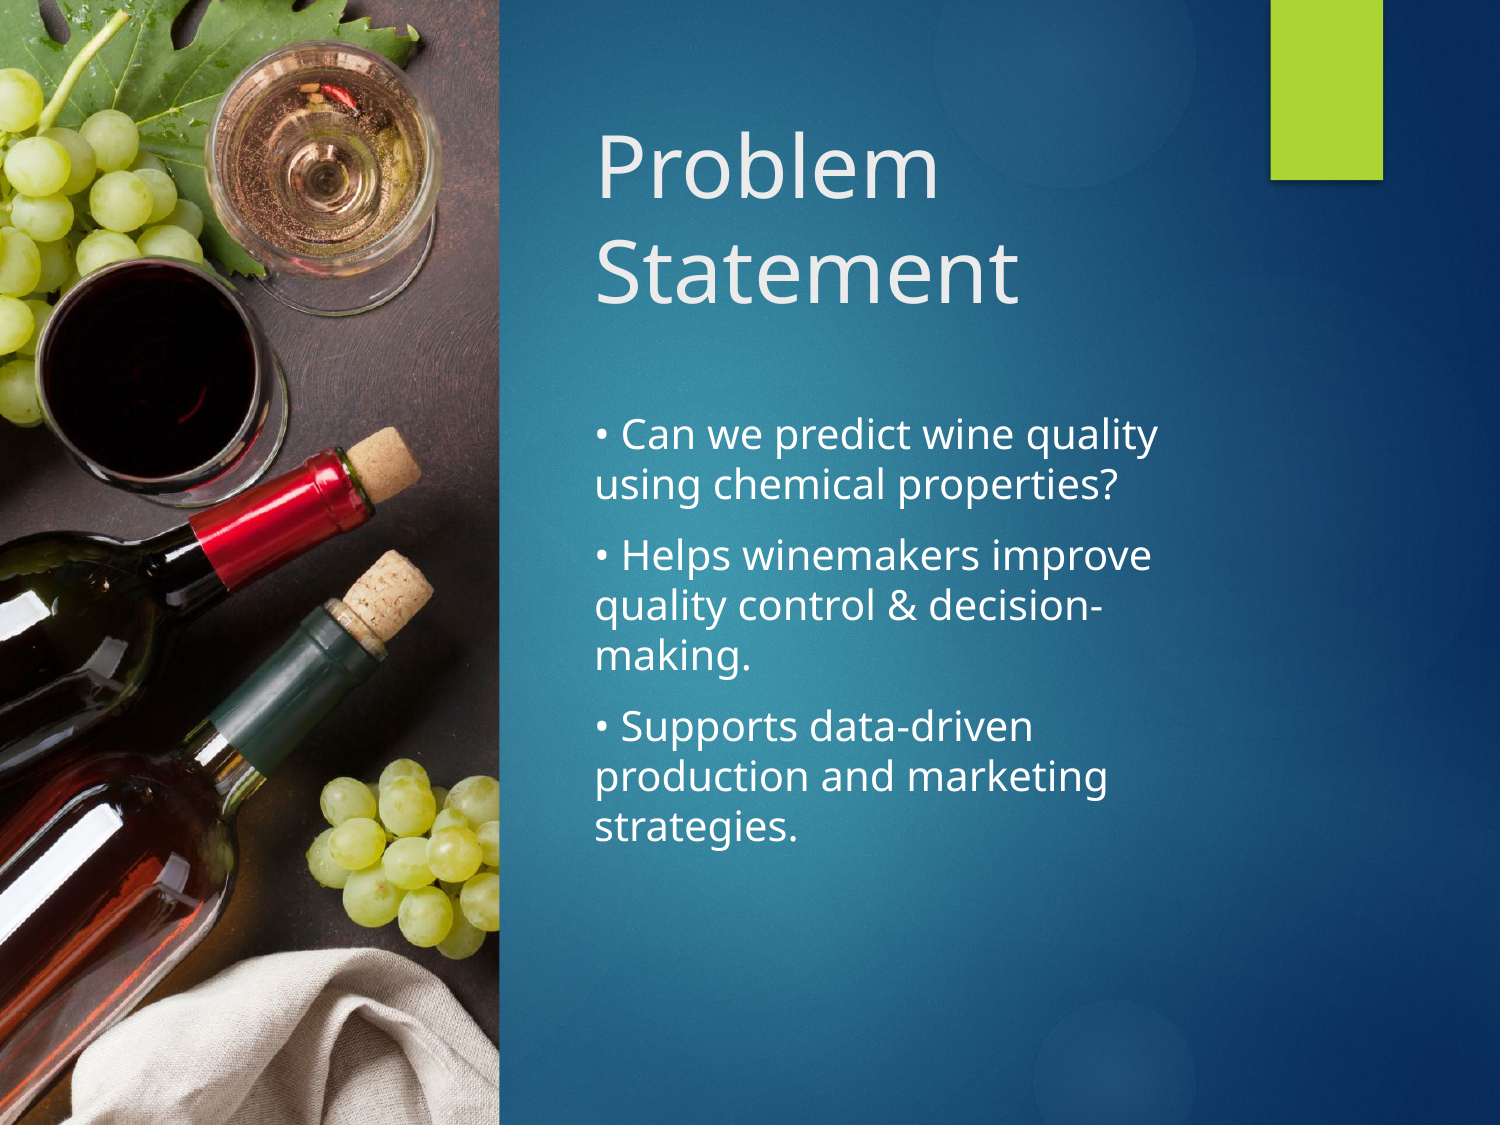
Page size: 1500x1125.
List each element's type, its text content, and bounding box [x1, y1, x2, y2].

list • Can we predict wine quality using chemical properties? • Helps winemakers improve quality control & decision-making. • Supports data-driven production and marketing strategies. [579, 399, 1237, 1025]
picture [0, 0, 500, 1125]
title Problem Statement [579, 103, 1237, 373]
